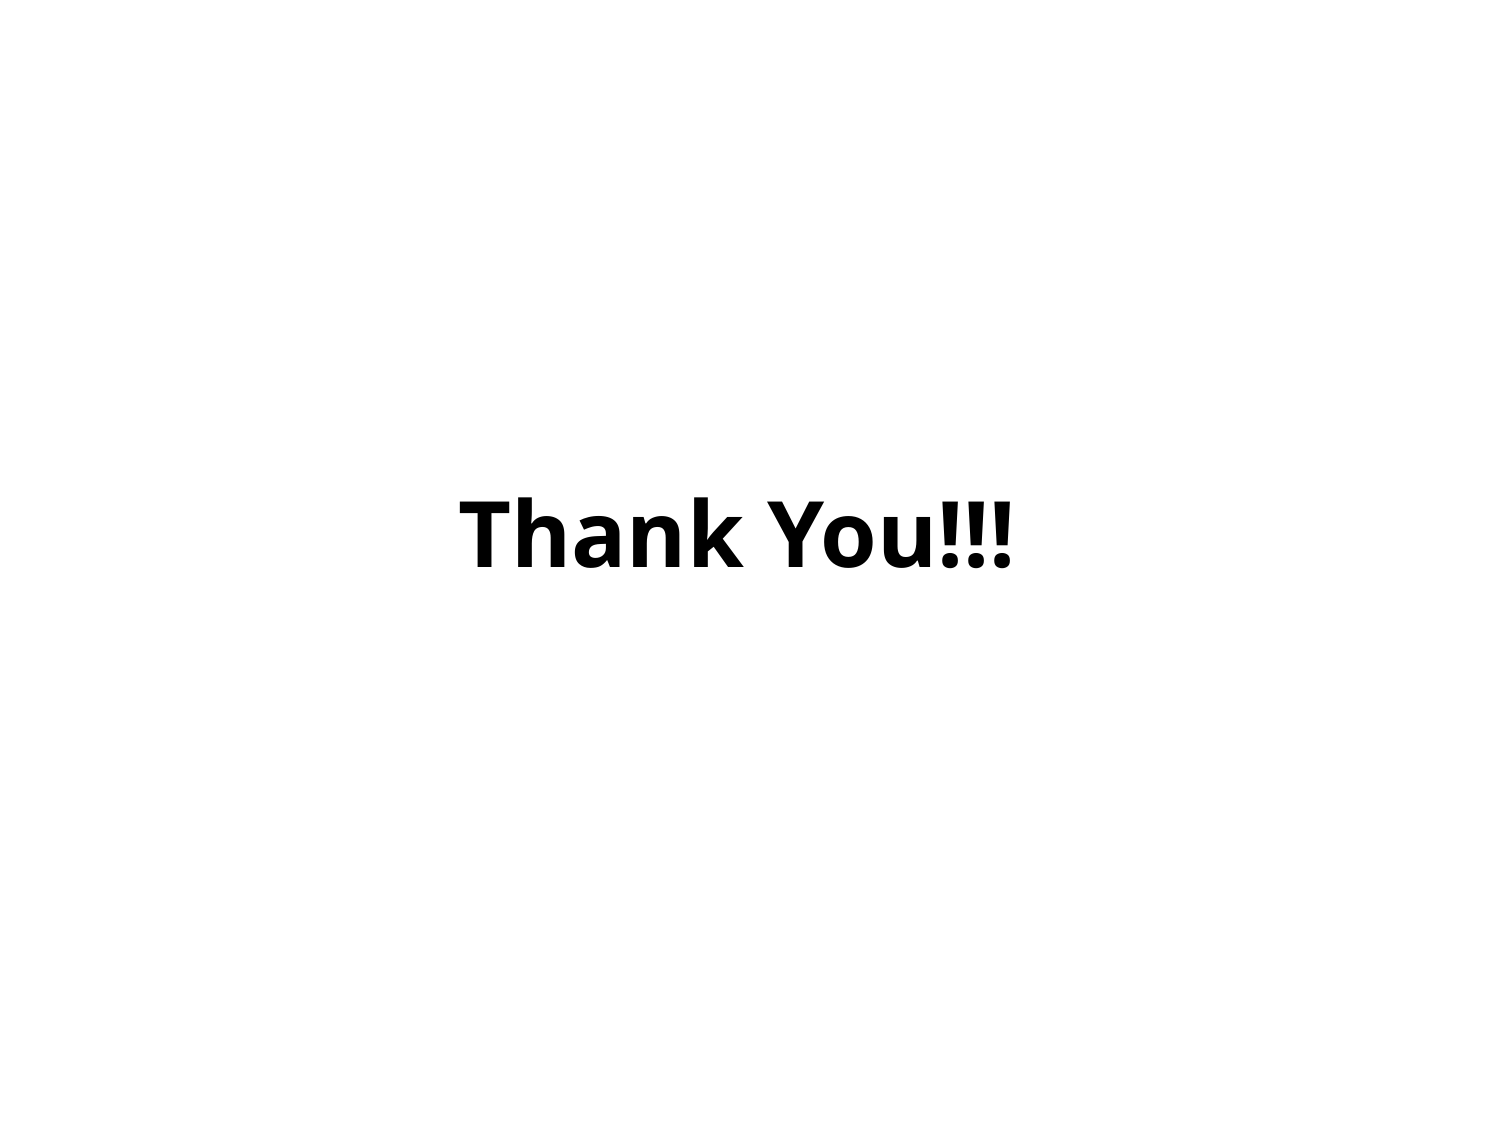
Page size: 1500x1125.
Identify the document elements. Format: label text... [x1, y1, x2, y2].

text_box Thank You!!! [62, 437, 1413, 625]
